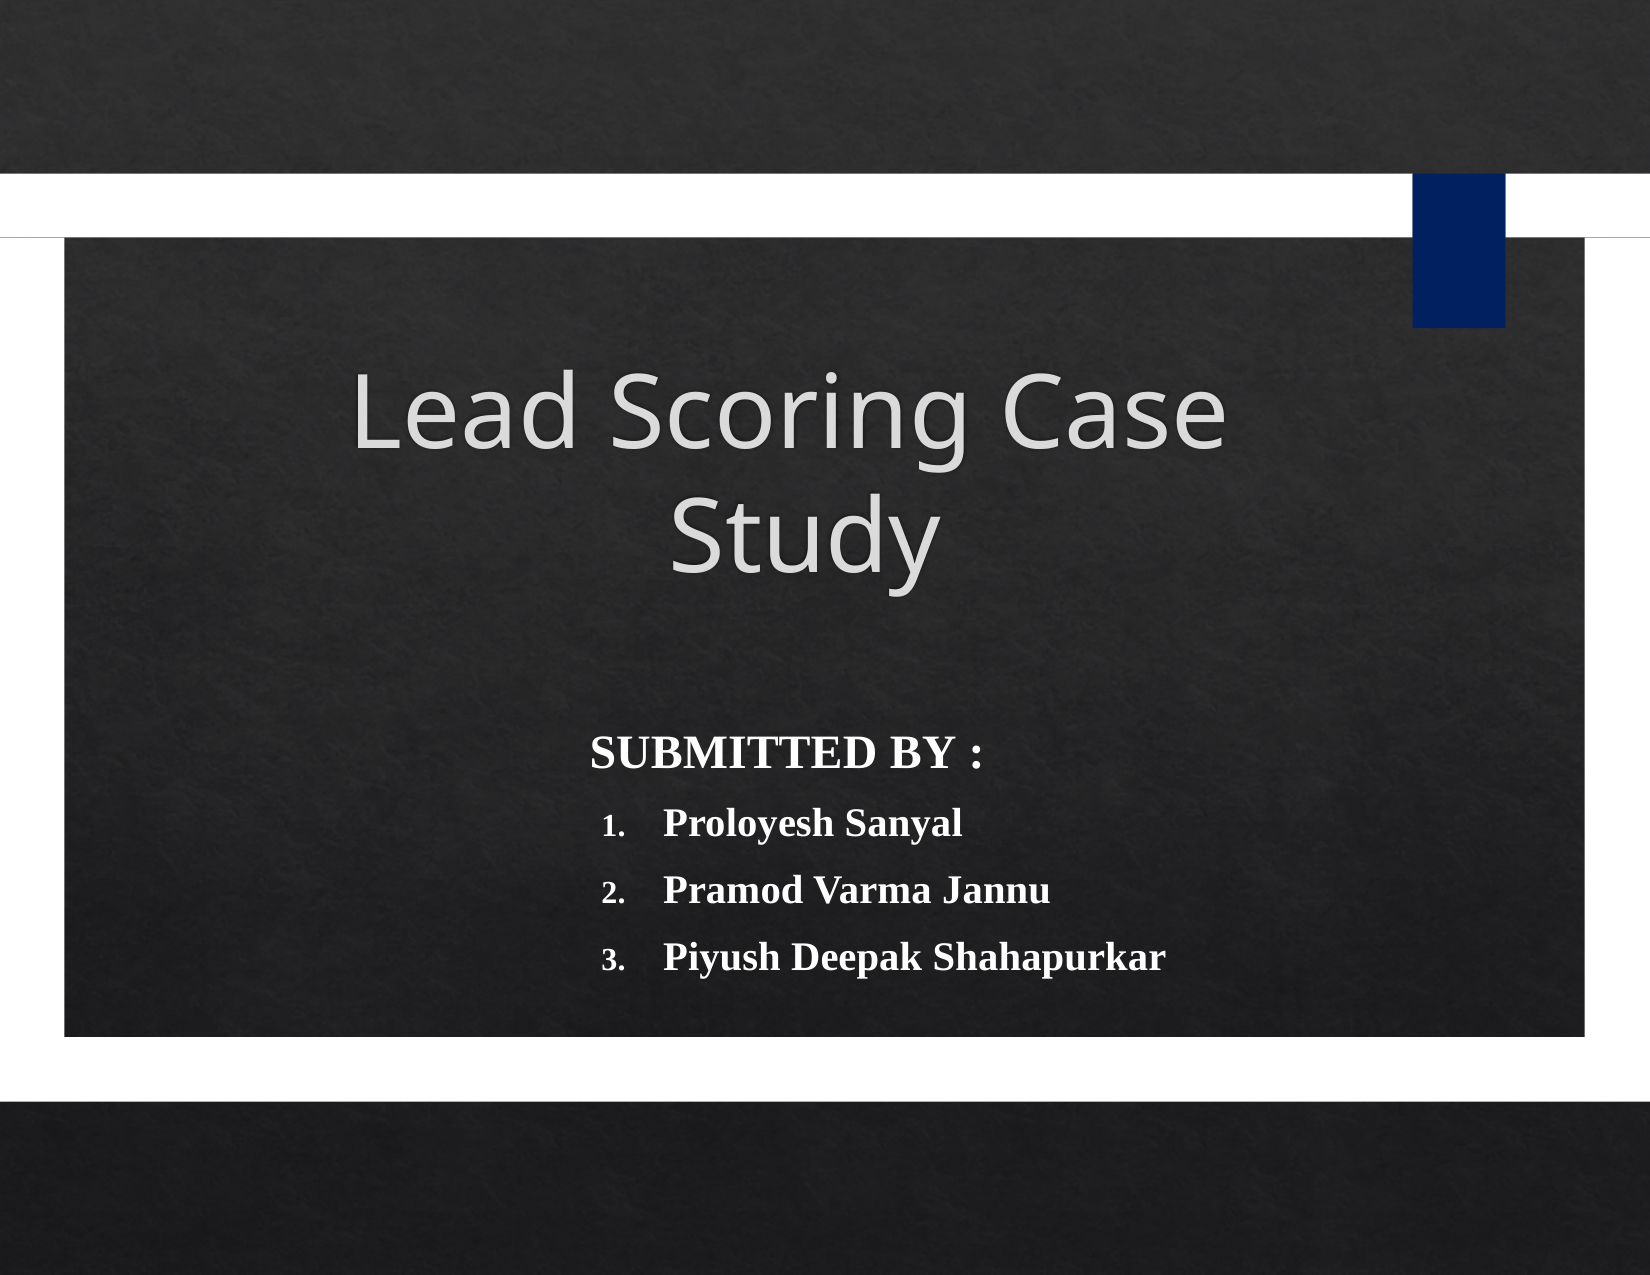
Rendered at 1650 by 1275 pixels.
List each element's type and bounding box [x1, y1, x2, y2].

text_box [0, 173, 1650, 1102]
